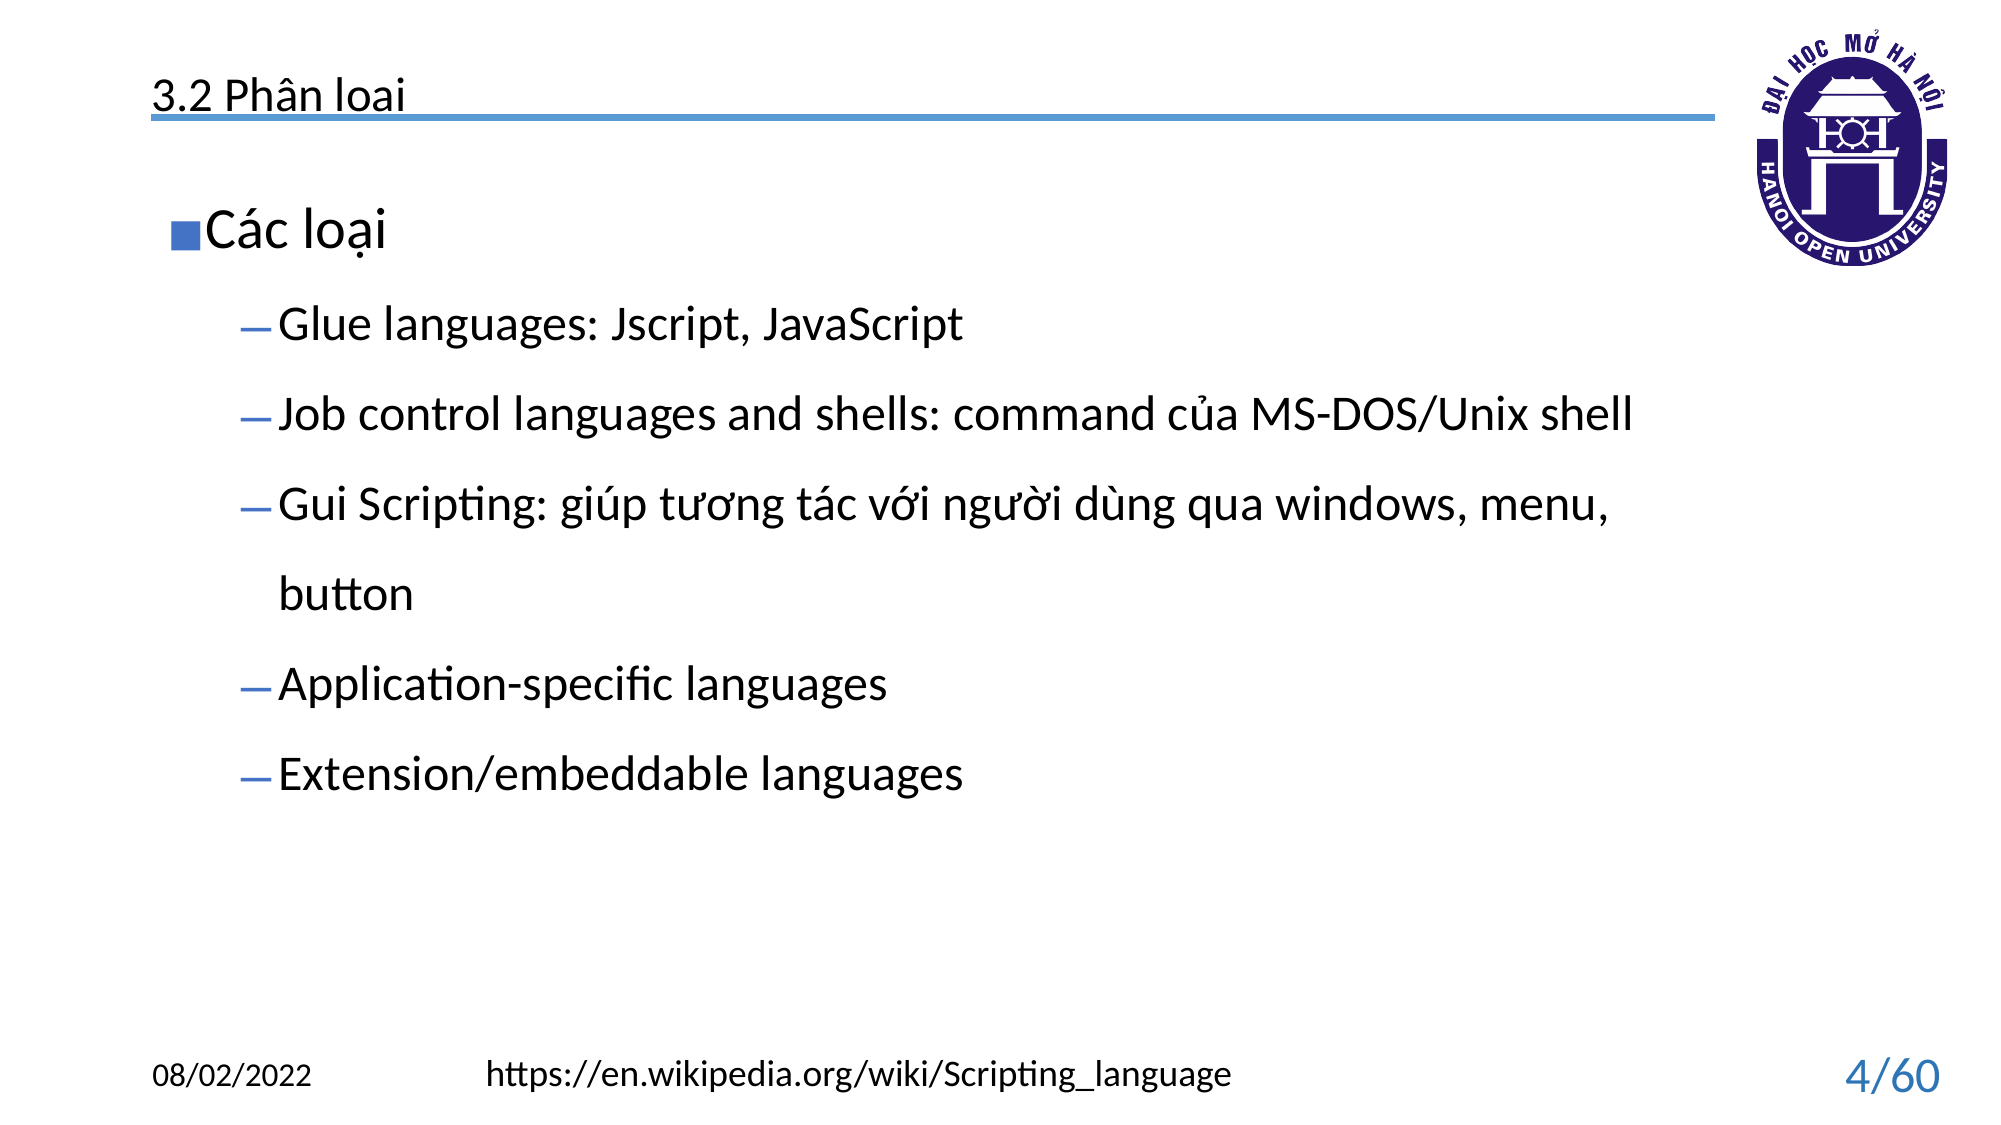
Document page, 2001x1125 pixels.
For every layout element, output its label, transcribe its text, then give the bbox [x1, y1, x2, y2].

text_box https://en.wikipedia.org/wiki/Scripting_language [470, 1041, 1258, 1102]
title 3.2 Phân loại [136, 25, 1727, 130]
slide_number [137, 1042, 588, 1103]
picture [1732, 7, 1992, 266]
slide_number ‹#›/60 [1801, 1042, 1956, 1103]
list Các loại Glue languages: Jscript, JavaScript Job control languages and shells: command của MS-DOS/Unix shell Gui Scripting: giúp tương tác với người dùng qua windows, menu, button Application-specific languages Extension/embeddable languages [151, 147, 1658, 892]
